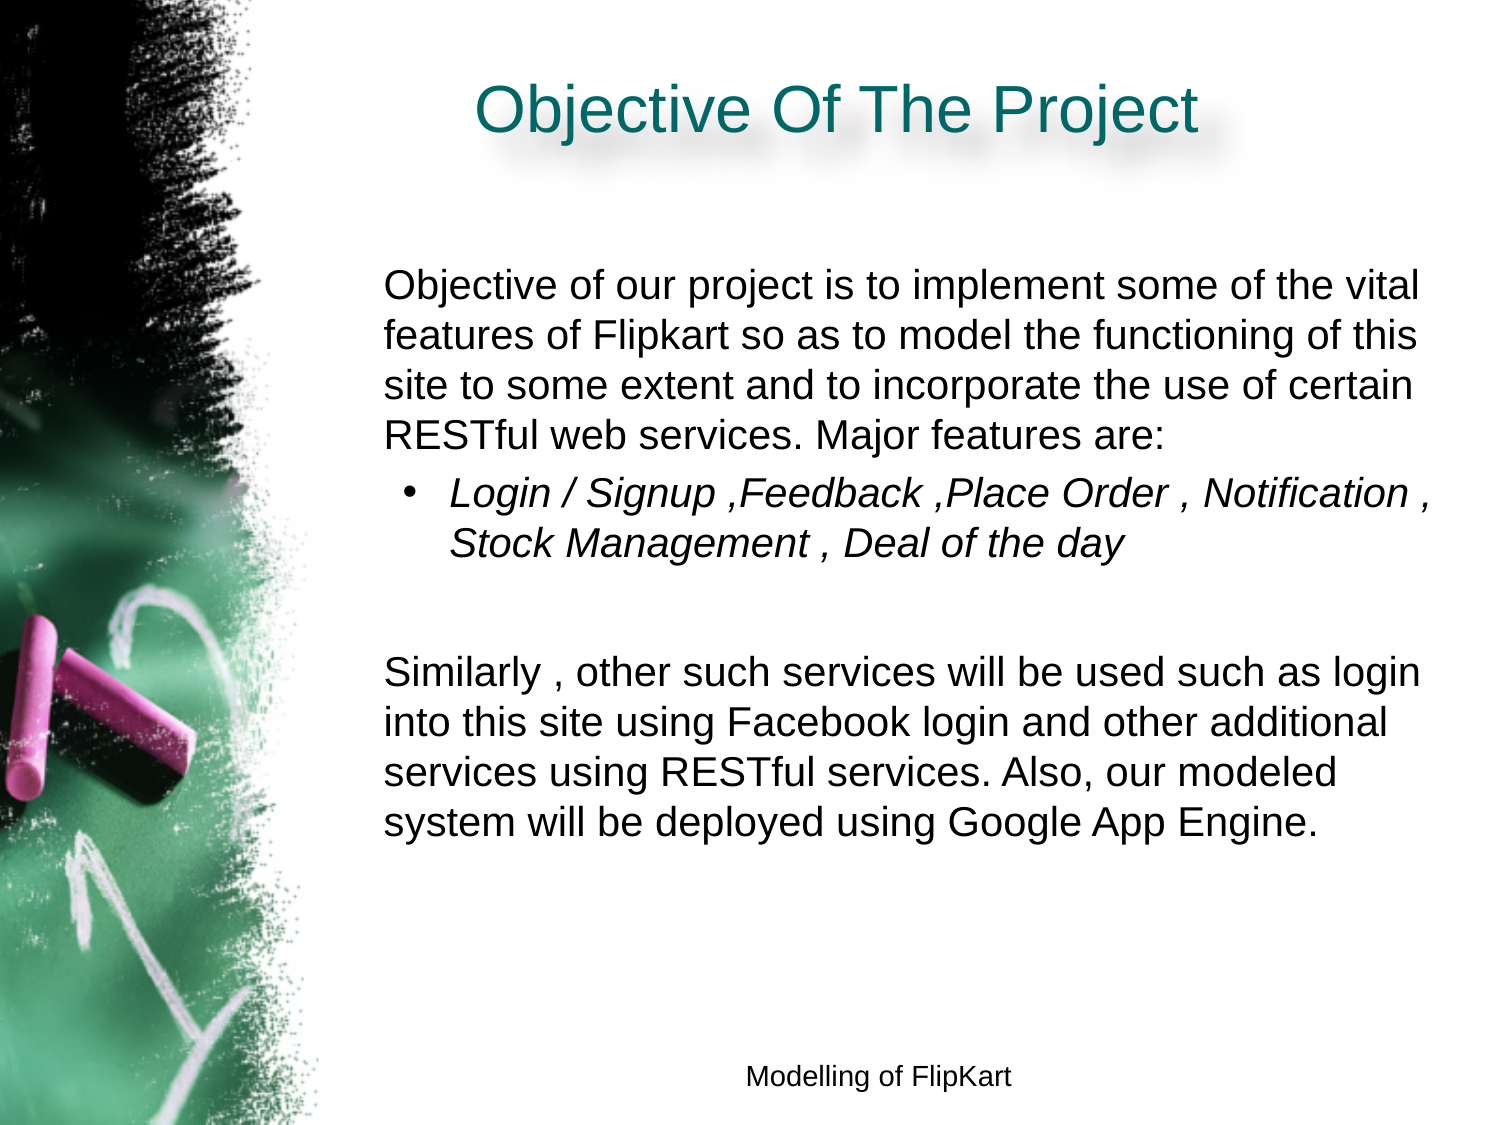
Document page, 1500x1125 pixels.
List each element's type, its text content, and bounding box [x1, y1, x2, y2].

title Objective Of The Project [237, 24, 1438, 188]
picture [0, 0, 1500, 1125]
footer Modelling of FlipKart [707, 1049, 1051, 1125]
list Objective of our project is to implement some of the vital features of Flipkart so as to model the functioning of this site to some extent and to incorporate the use of certain RESTful web services. Major features are: Login / Signup ,Feedback ,Place Order , Notification , Stock Management , Deal of the day Similarly , other such services will be used such as login into this site using Facebook login and other additional services using RESTful services. Also, our modeled system will be deployed using Google App Engine. [312, 249, 1451, 951]
